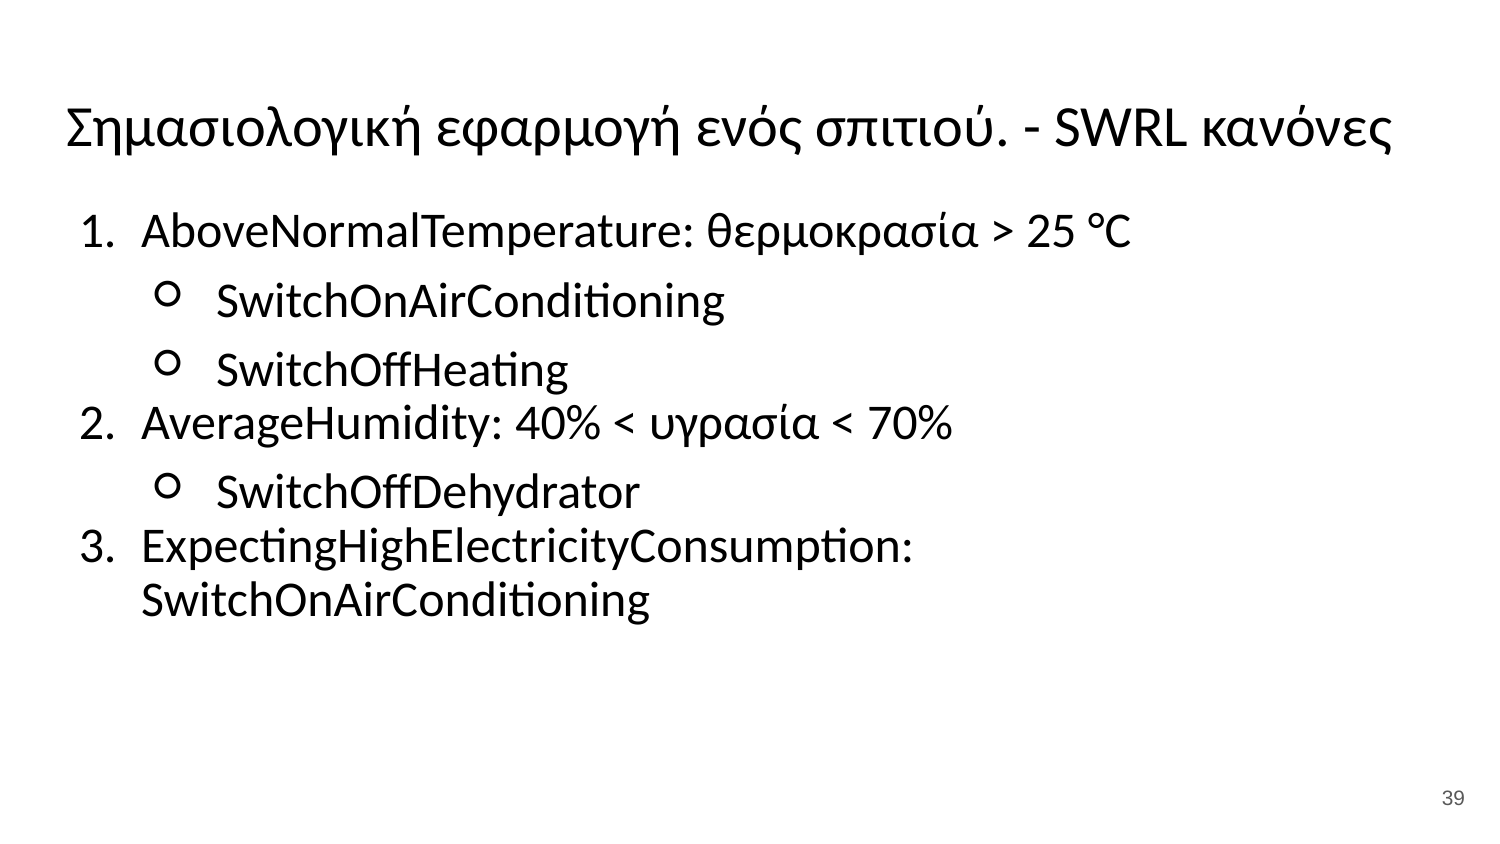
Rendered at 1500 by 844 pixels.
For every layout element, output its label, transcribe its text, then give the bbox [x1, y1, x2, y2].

slide_number ‹#› [1389, 764, 1480, 830]
title Σημασιολογική εφαρμογή ενός σπιτιού. - SWRL κανόνες [51, 72, 1449, 167]
list AboveNormalTemperature: θερμοκρασία > 25 °C SwitchOnAirConditioning SwitchOffHeating AverageHumidity: 40% < υγρασία < 70% SwitchOffDehydrator ExpectingHighElectricityConsumption: SwitchOnAirConditioning [51, 189, 1449, 750]
